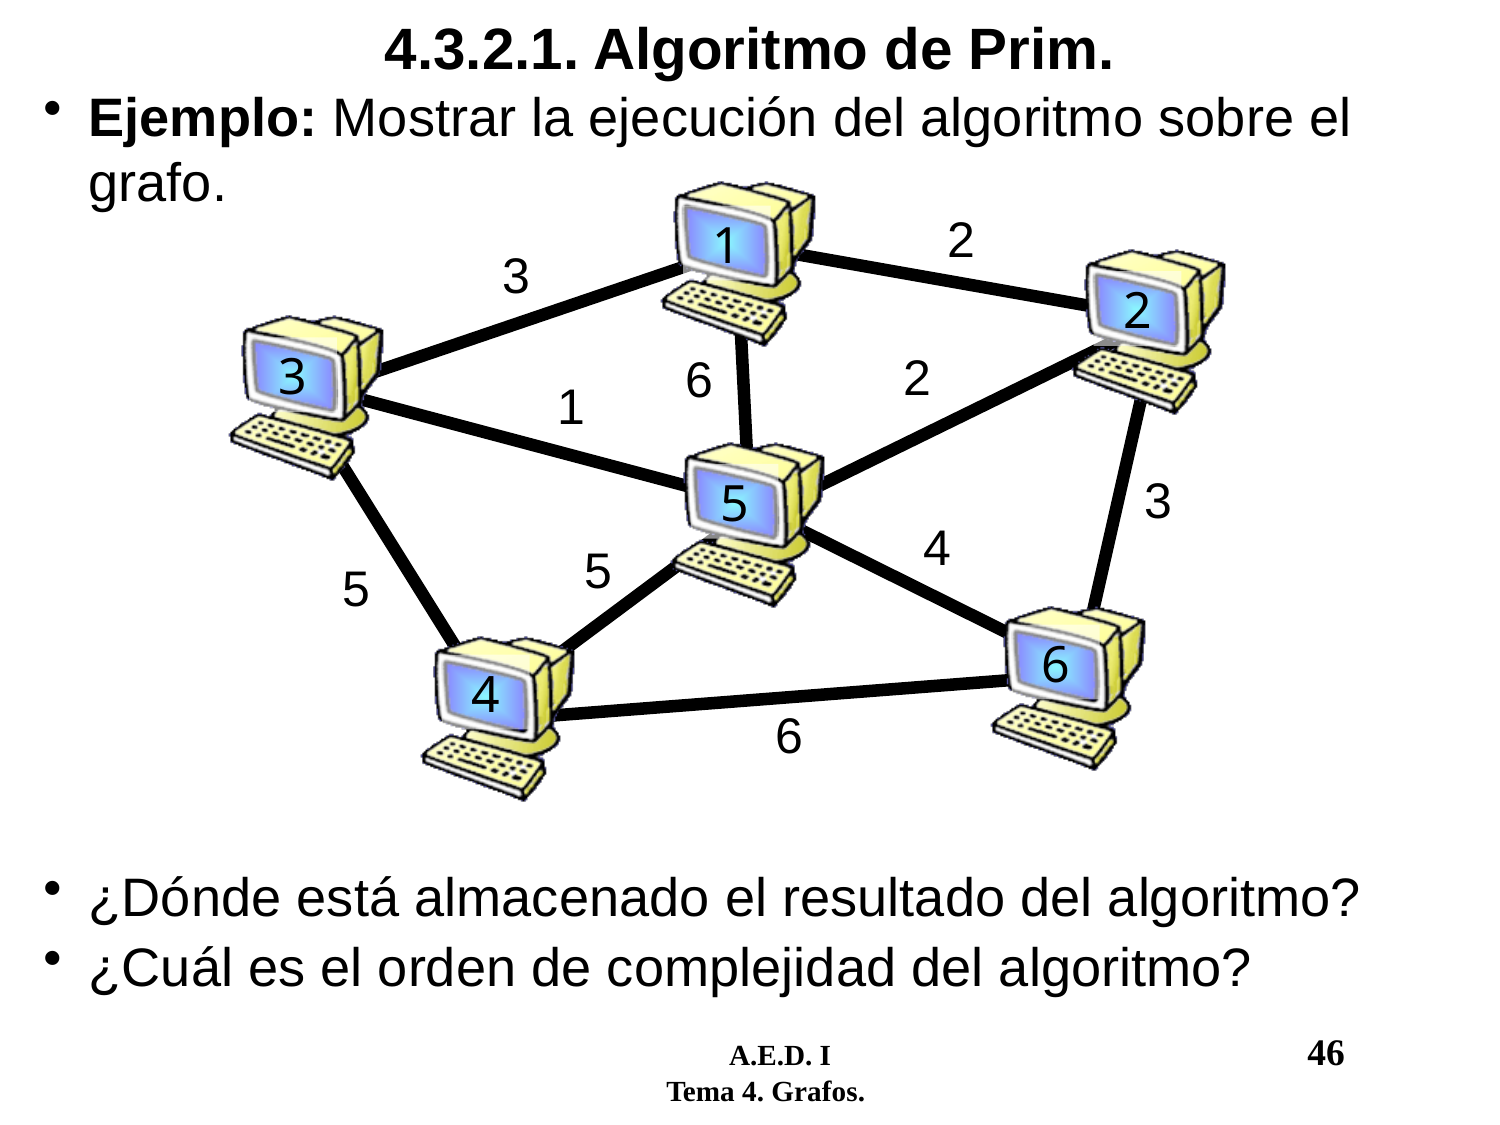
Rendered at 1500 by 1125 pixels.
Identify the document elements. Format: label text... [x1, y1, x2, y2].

footer A.E.D. I 46 Tema 4. Grafos. [542, 1026, 1412, 1096]
title 4.3.2.1. Algoritmo de Prim. [50, 0, 1450, 92]
list Ejemplo: Mostrar la ejecución del algoritmo sobre el grafo. ¿Dónde está almacenado el resultado del algoritmo? ¿Cuál es el orden de complejidad del algoritmo? [28, 75, 1438, 1026]
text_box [215, 166, 1246, 805]
